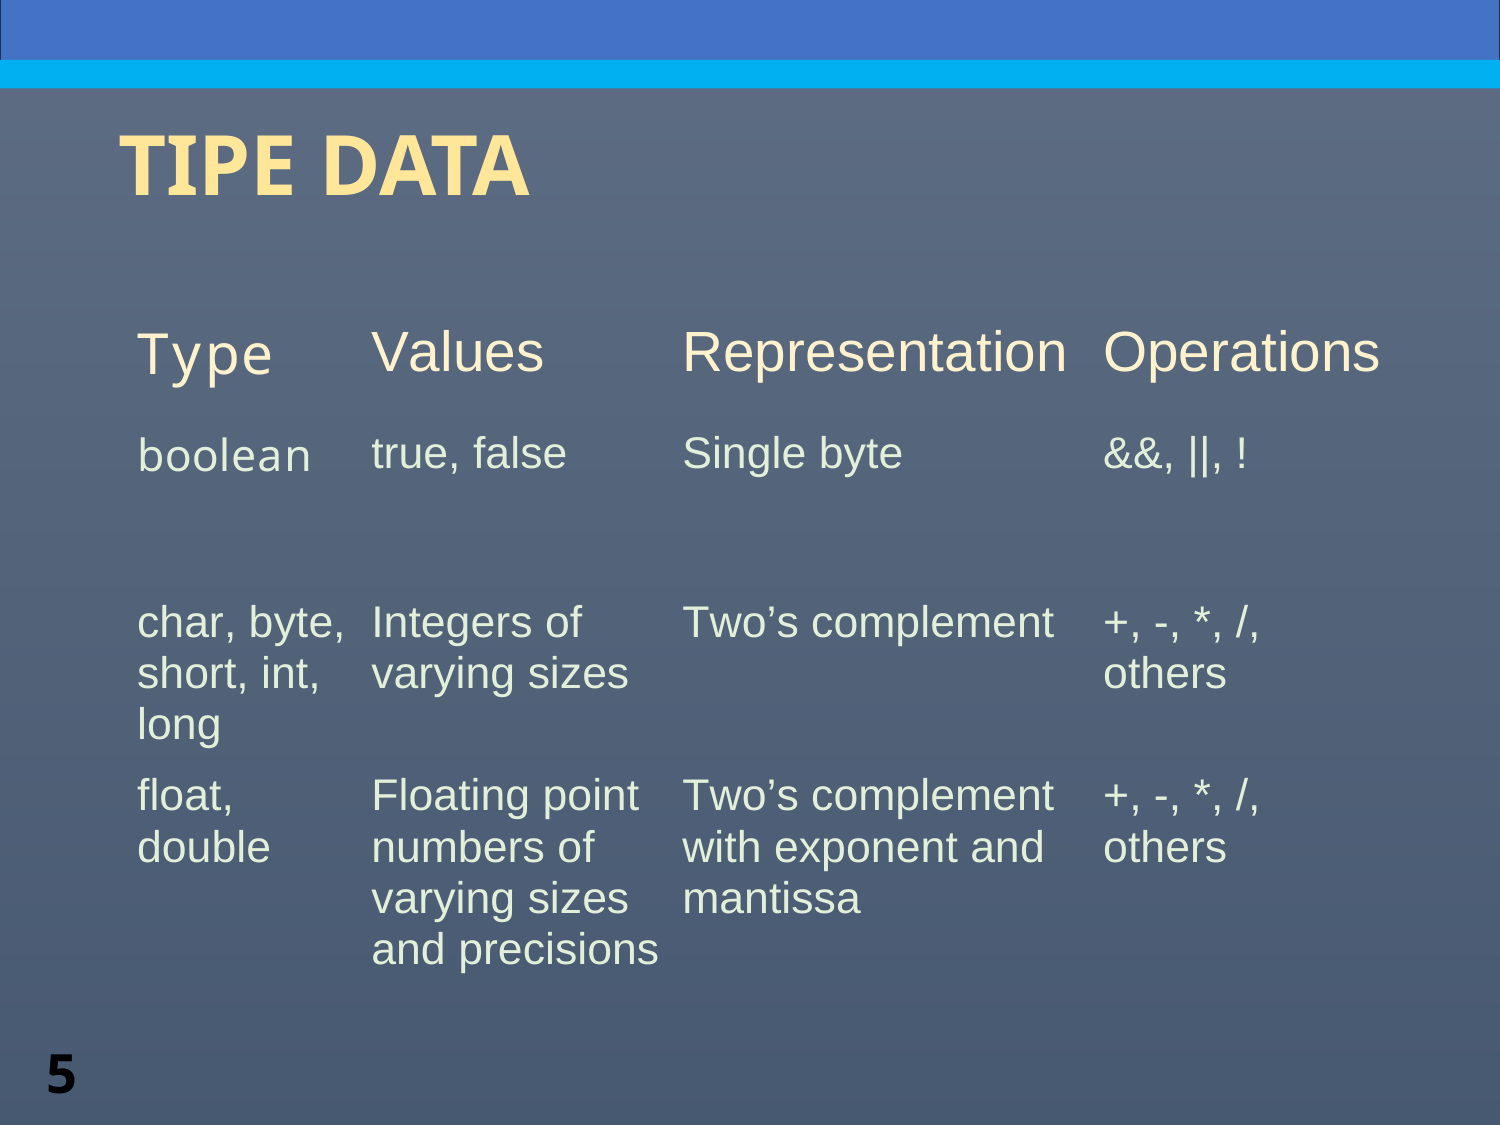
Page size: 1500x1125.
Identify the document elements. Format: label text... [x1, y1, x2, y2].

title TIPE DATA [103, 59, 1397, 278]
text_box 5 [13, 1032, 111, 1121]
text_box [110, 297, 1415, 1081]
